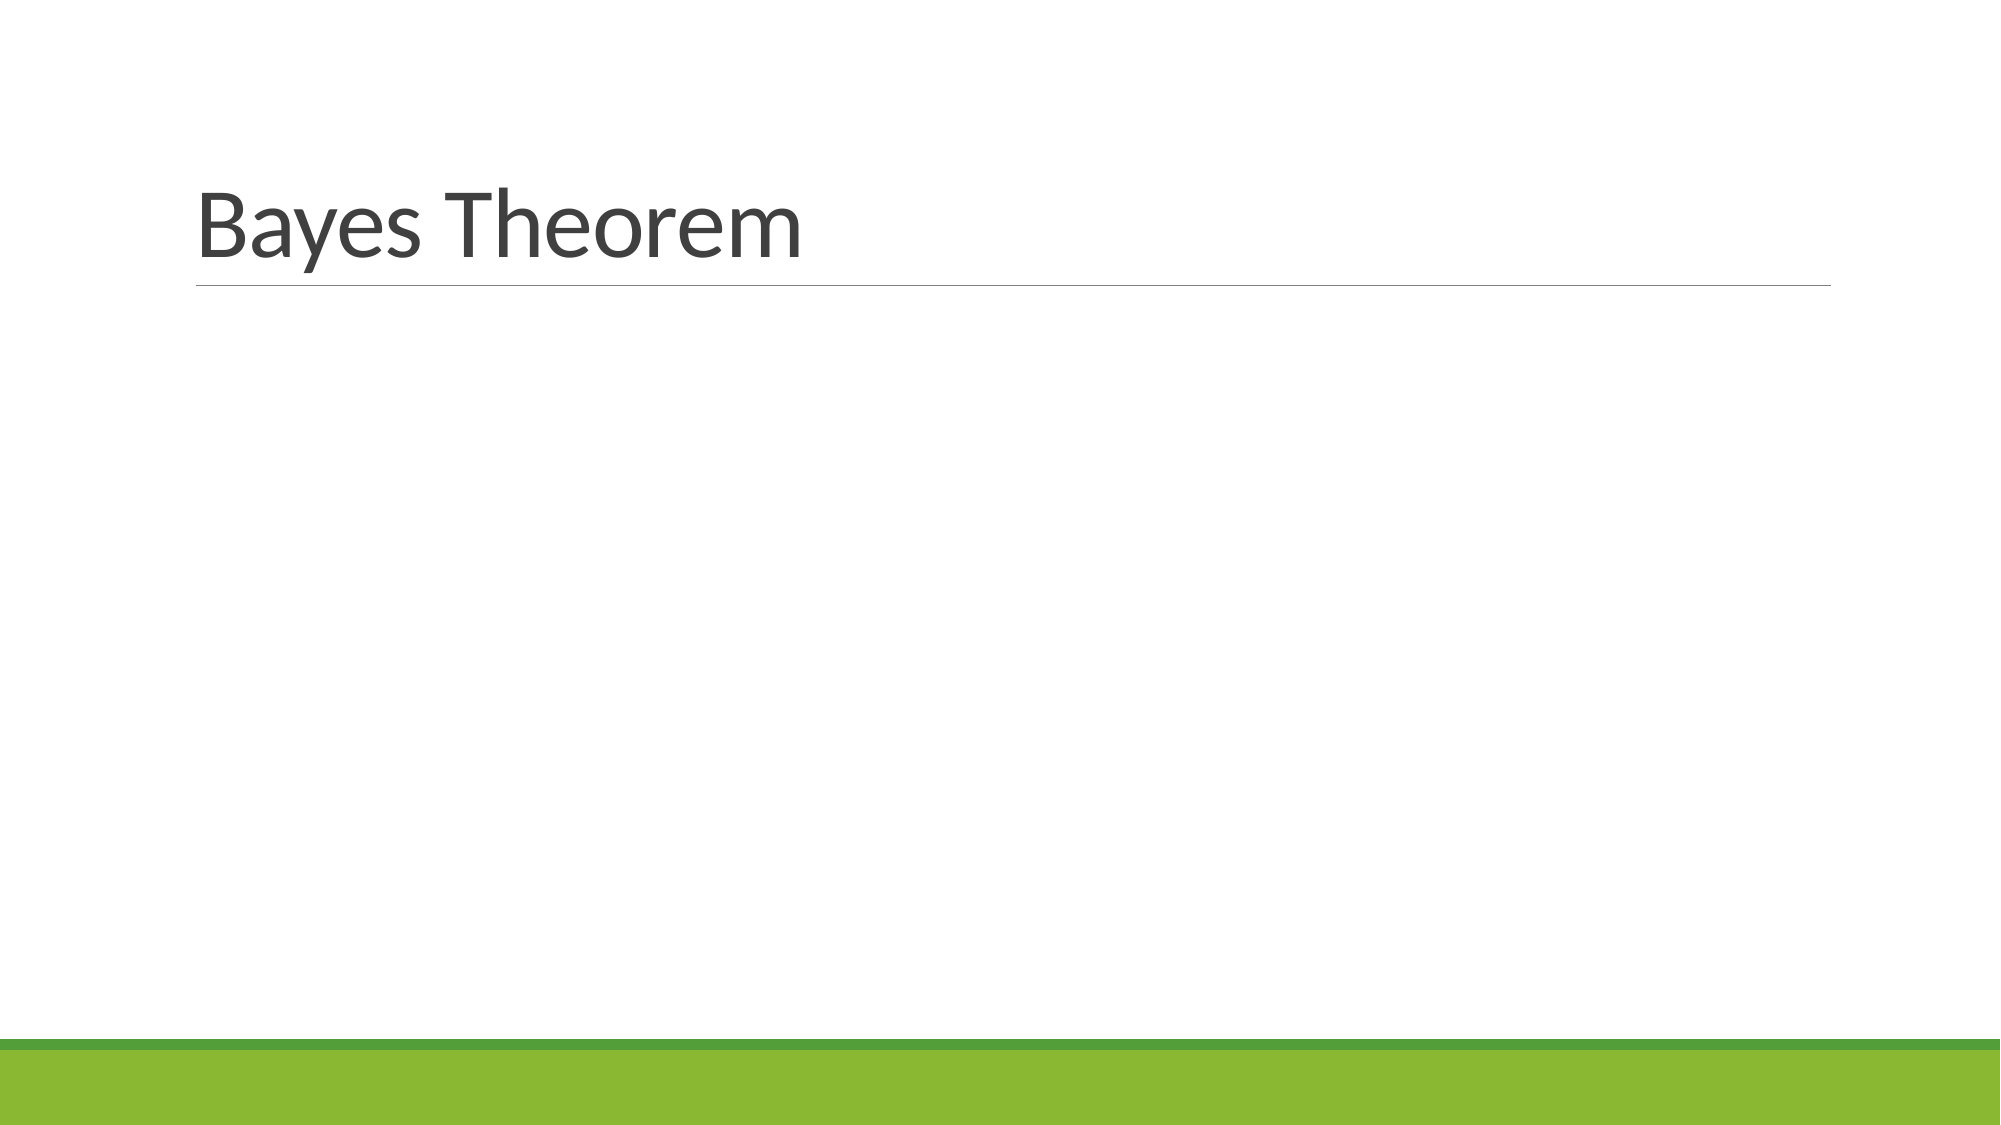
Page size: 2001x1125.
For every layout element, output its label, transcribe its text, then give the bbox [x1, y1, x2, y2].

title Bayes Theorem [180, 47, 1830, 285]
